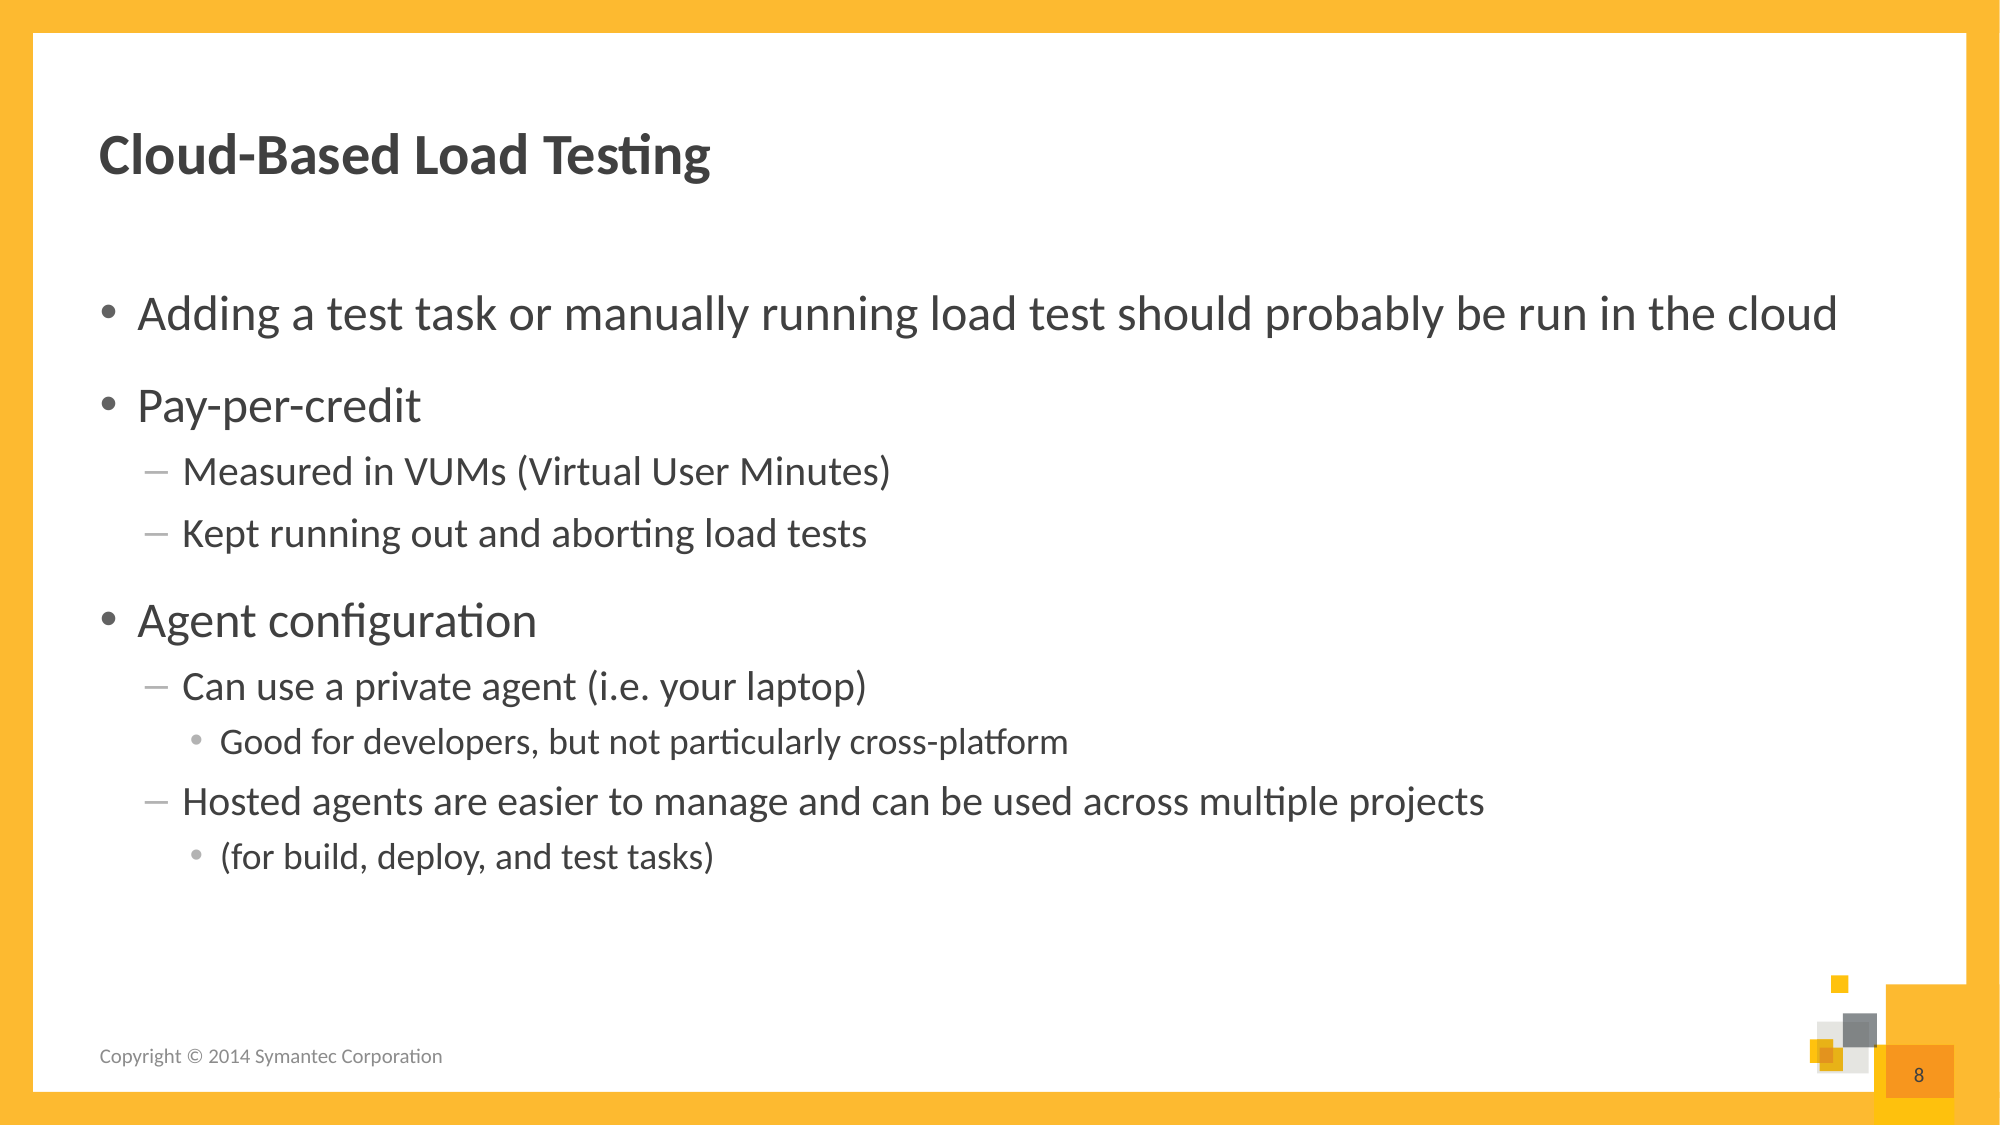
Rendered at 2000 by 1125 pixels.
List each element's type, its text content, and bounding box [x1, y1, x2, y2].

footer Copyright © 2014 Symantec Corporation [99, 1038, 1002, 1069]
slide_number 8 [1876, 1056, 1963, 1087]
list Adding a test task or manually running load test should probably be run in the cloud Pay-per-credit Measured in VUMs (Virtual User Minutes) Kept running out and aborting load tests Agent configuration Can use a private agent (i.e. your laptop) Good for developers, but not particularly cross-platform Hosted agents are easier to manage and can be used across multiple projects (for build, deploy, and test tasks) [99, 287, 1900, 975]
title Cloud-Based Load Testing [99, 50, 1900, 188]
